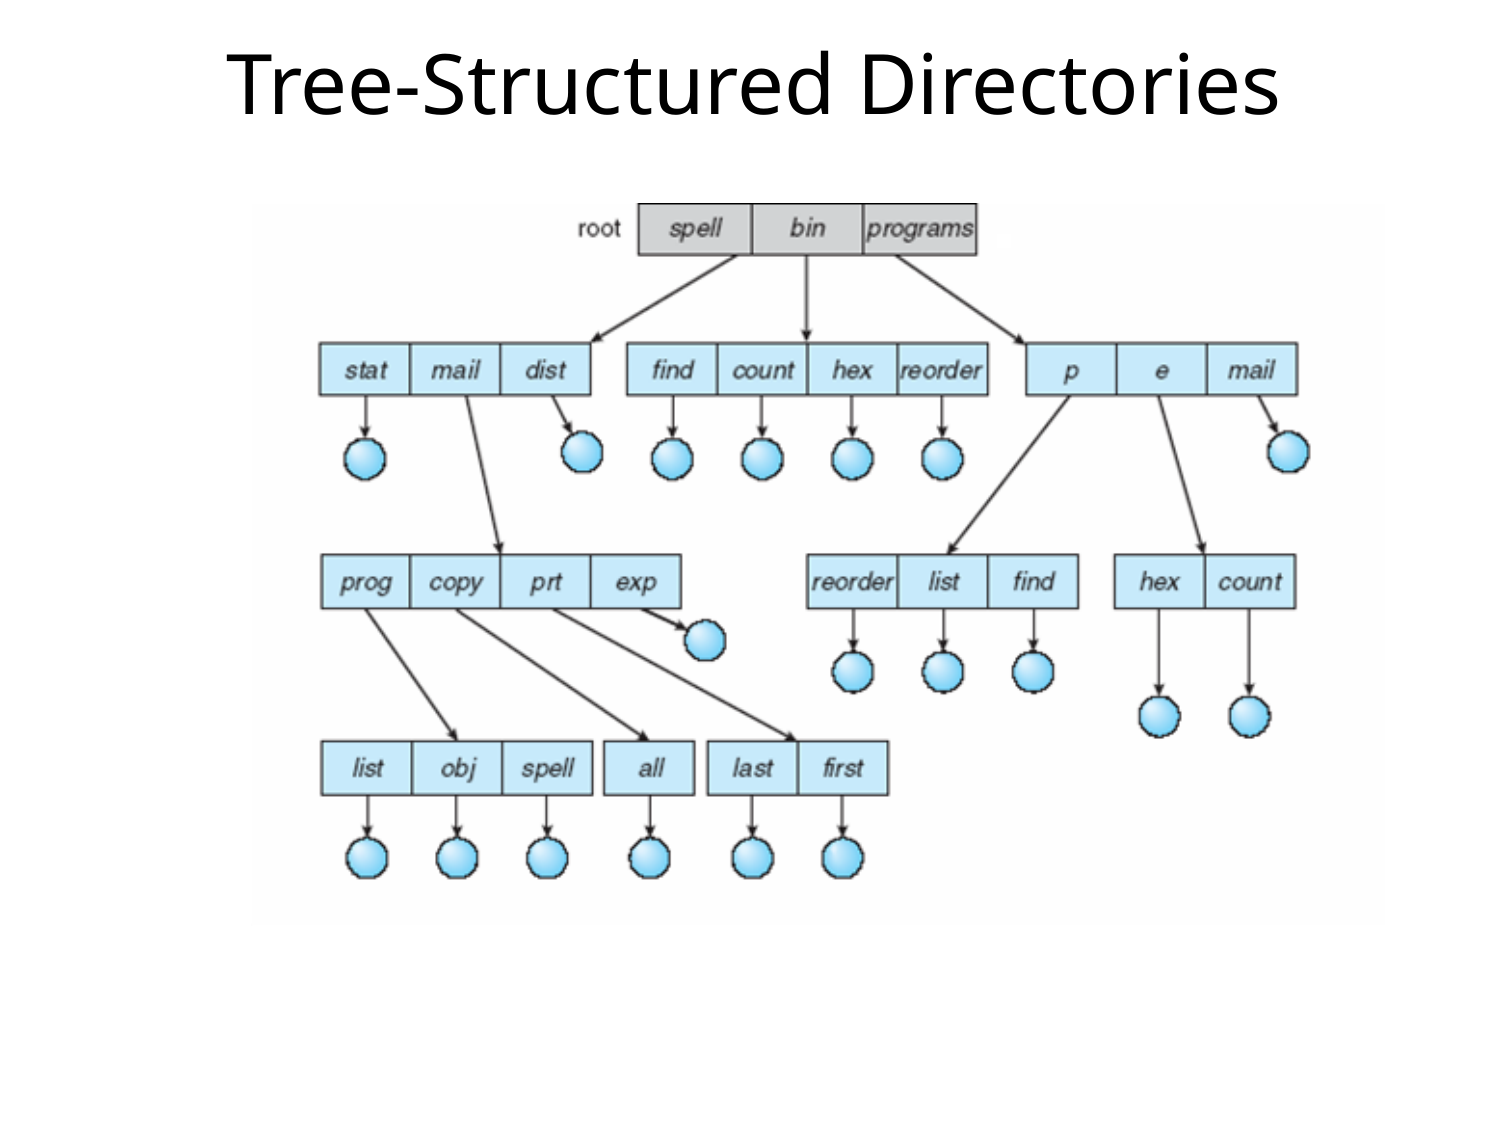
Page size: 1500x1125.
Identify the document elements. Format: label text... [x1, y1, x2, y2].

title Tree-Structured Directories [79, 40, 1430, 135]
picture [251, 203, 1386, 926]
